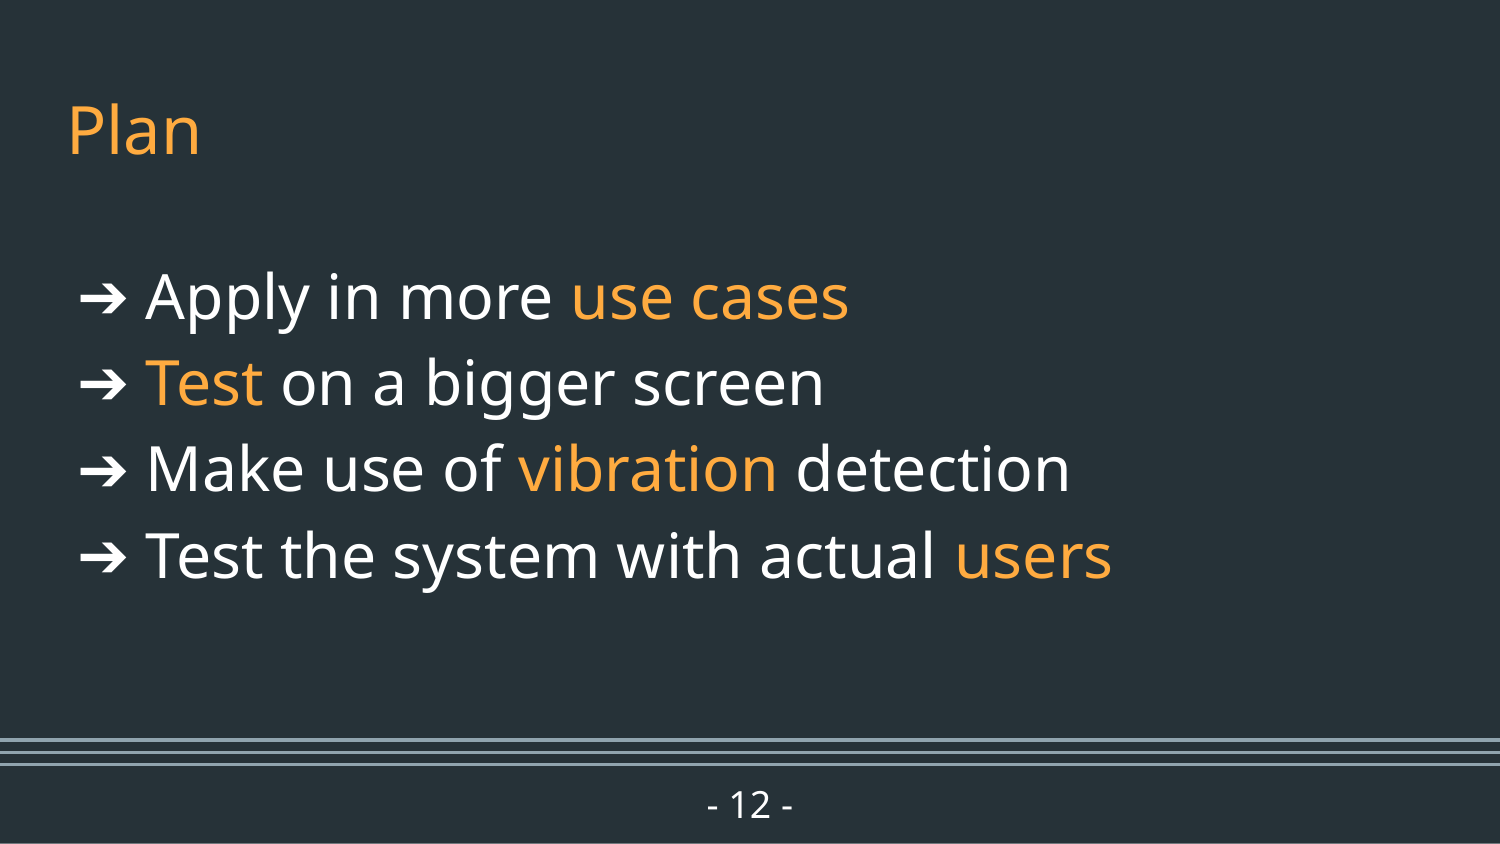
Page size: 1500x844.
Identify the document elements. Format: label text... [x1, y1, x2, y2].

text_box Apply in more use cases Test on a bigger screen Make use of vibration detection Test the system with actual users [55, 230, 1445, 772]
slide_number - 12 - [682, 772, 818, 836]
title Plan [51, 72, 1449, 167]
